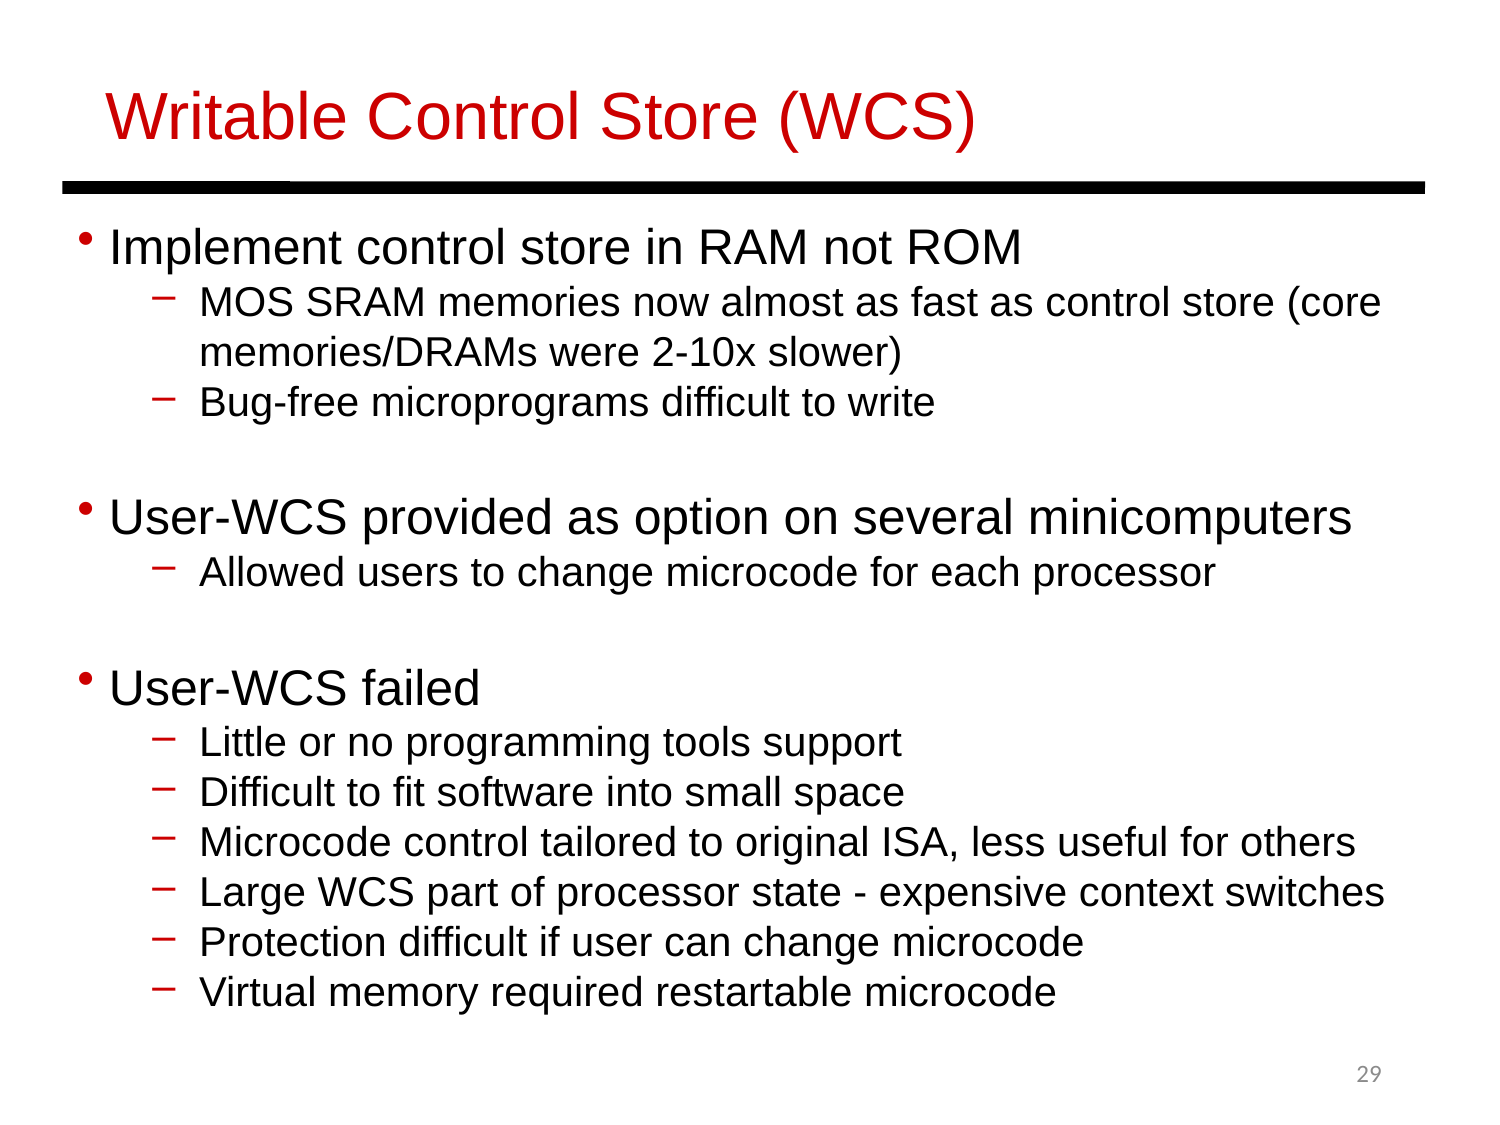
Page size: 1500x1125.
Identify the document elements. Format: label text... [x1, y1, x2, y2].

text_box Implement control store in RAM not ROM MOS SRAM memories now almost as fast as control store (core memories/DRAMs were 2-10x slower) Bug-free microprograms difficult to write User-WCS provided as option on several minicomputers Allowed users to change microcode for each processor User-WCS failed Little or no programming tools support Difficult to fit software into small space Microcode control tailored to original ISA, less useful for others Large WCS part of processor state - expensive context switches Protection difficult if user can change microcode Virtual memory required restartable microcode [62, 207, 1455, 1023]
text_box Writable Control Store (WCS) [72, 65, 1389, 160]
slide_number 29 [1059, 1042, 1397, 1103]
